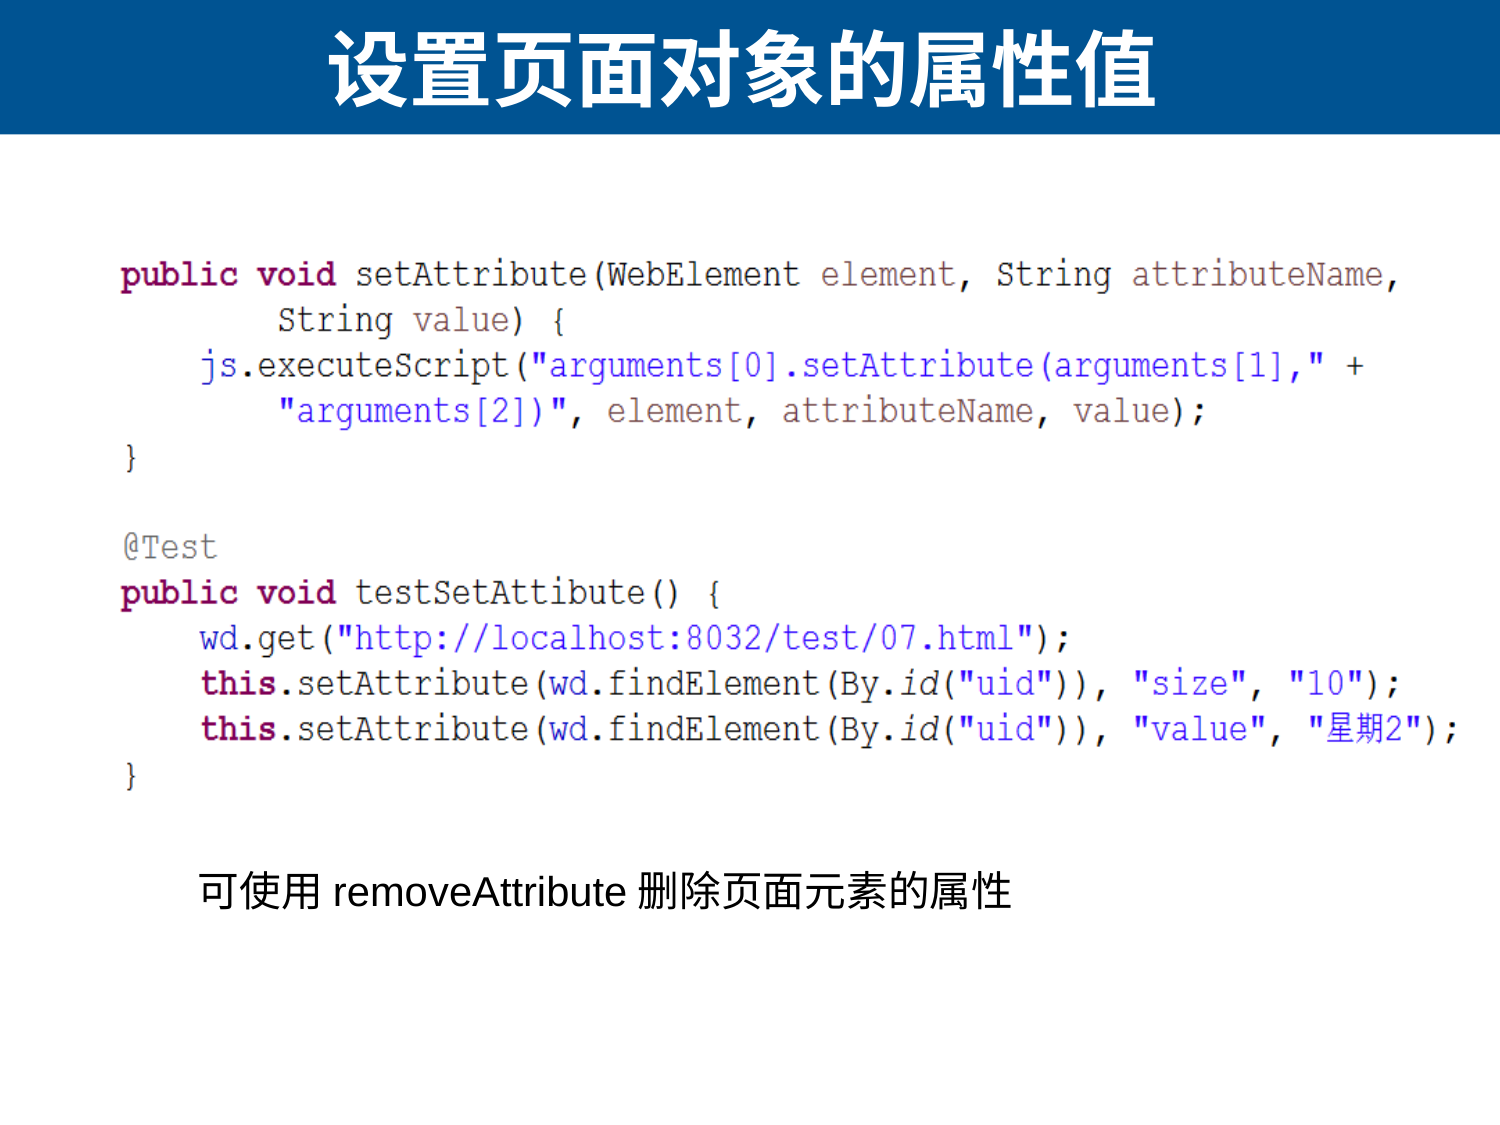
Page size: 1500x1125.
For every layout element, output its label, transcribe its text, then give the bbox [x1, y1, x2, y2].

picture [76, 255, 1473, 794]
title 设置页面对象的属性值 [2, 0, 1483, 135]
text_box 可使用removeAttribute删除页面元素的属性 [182, 857, 1105, 923]
